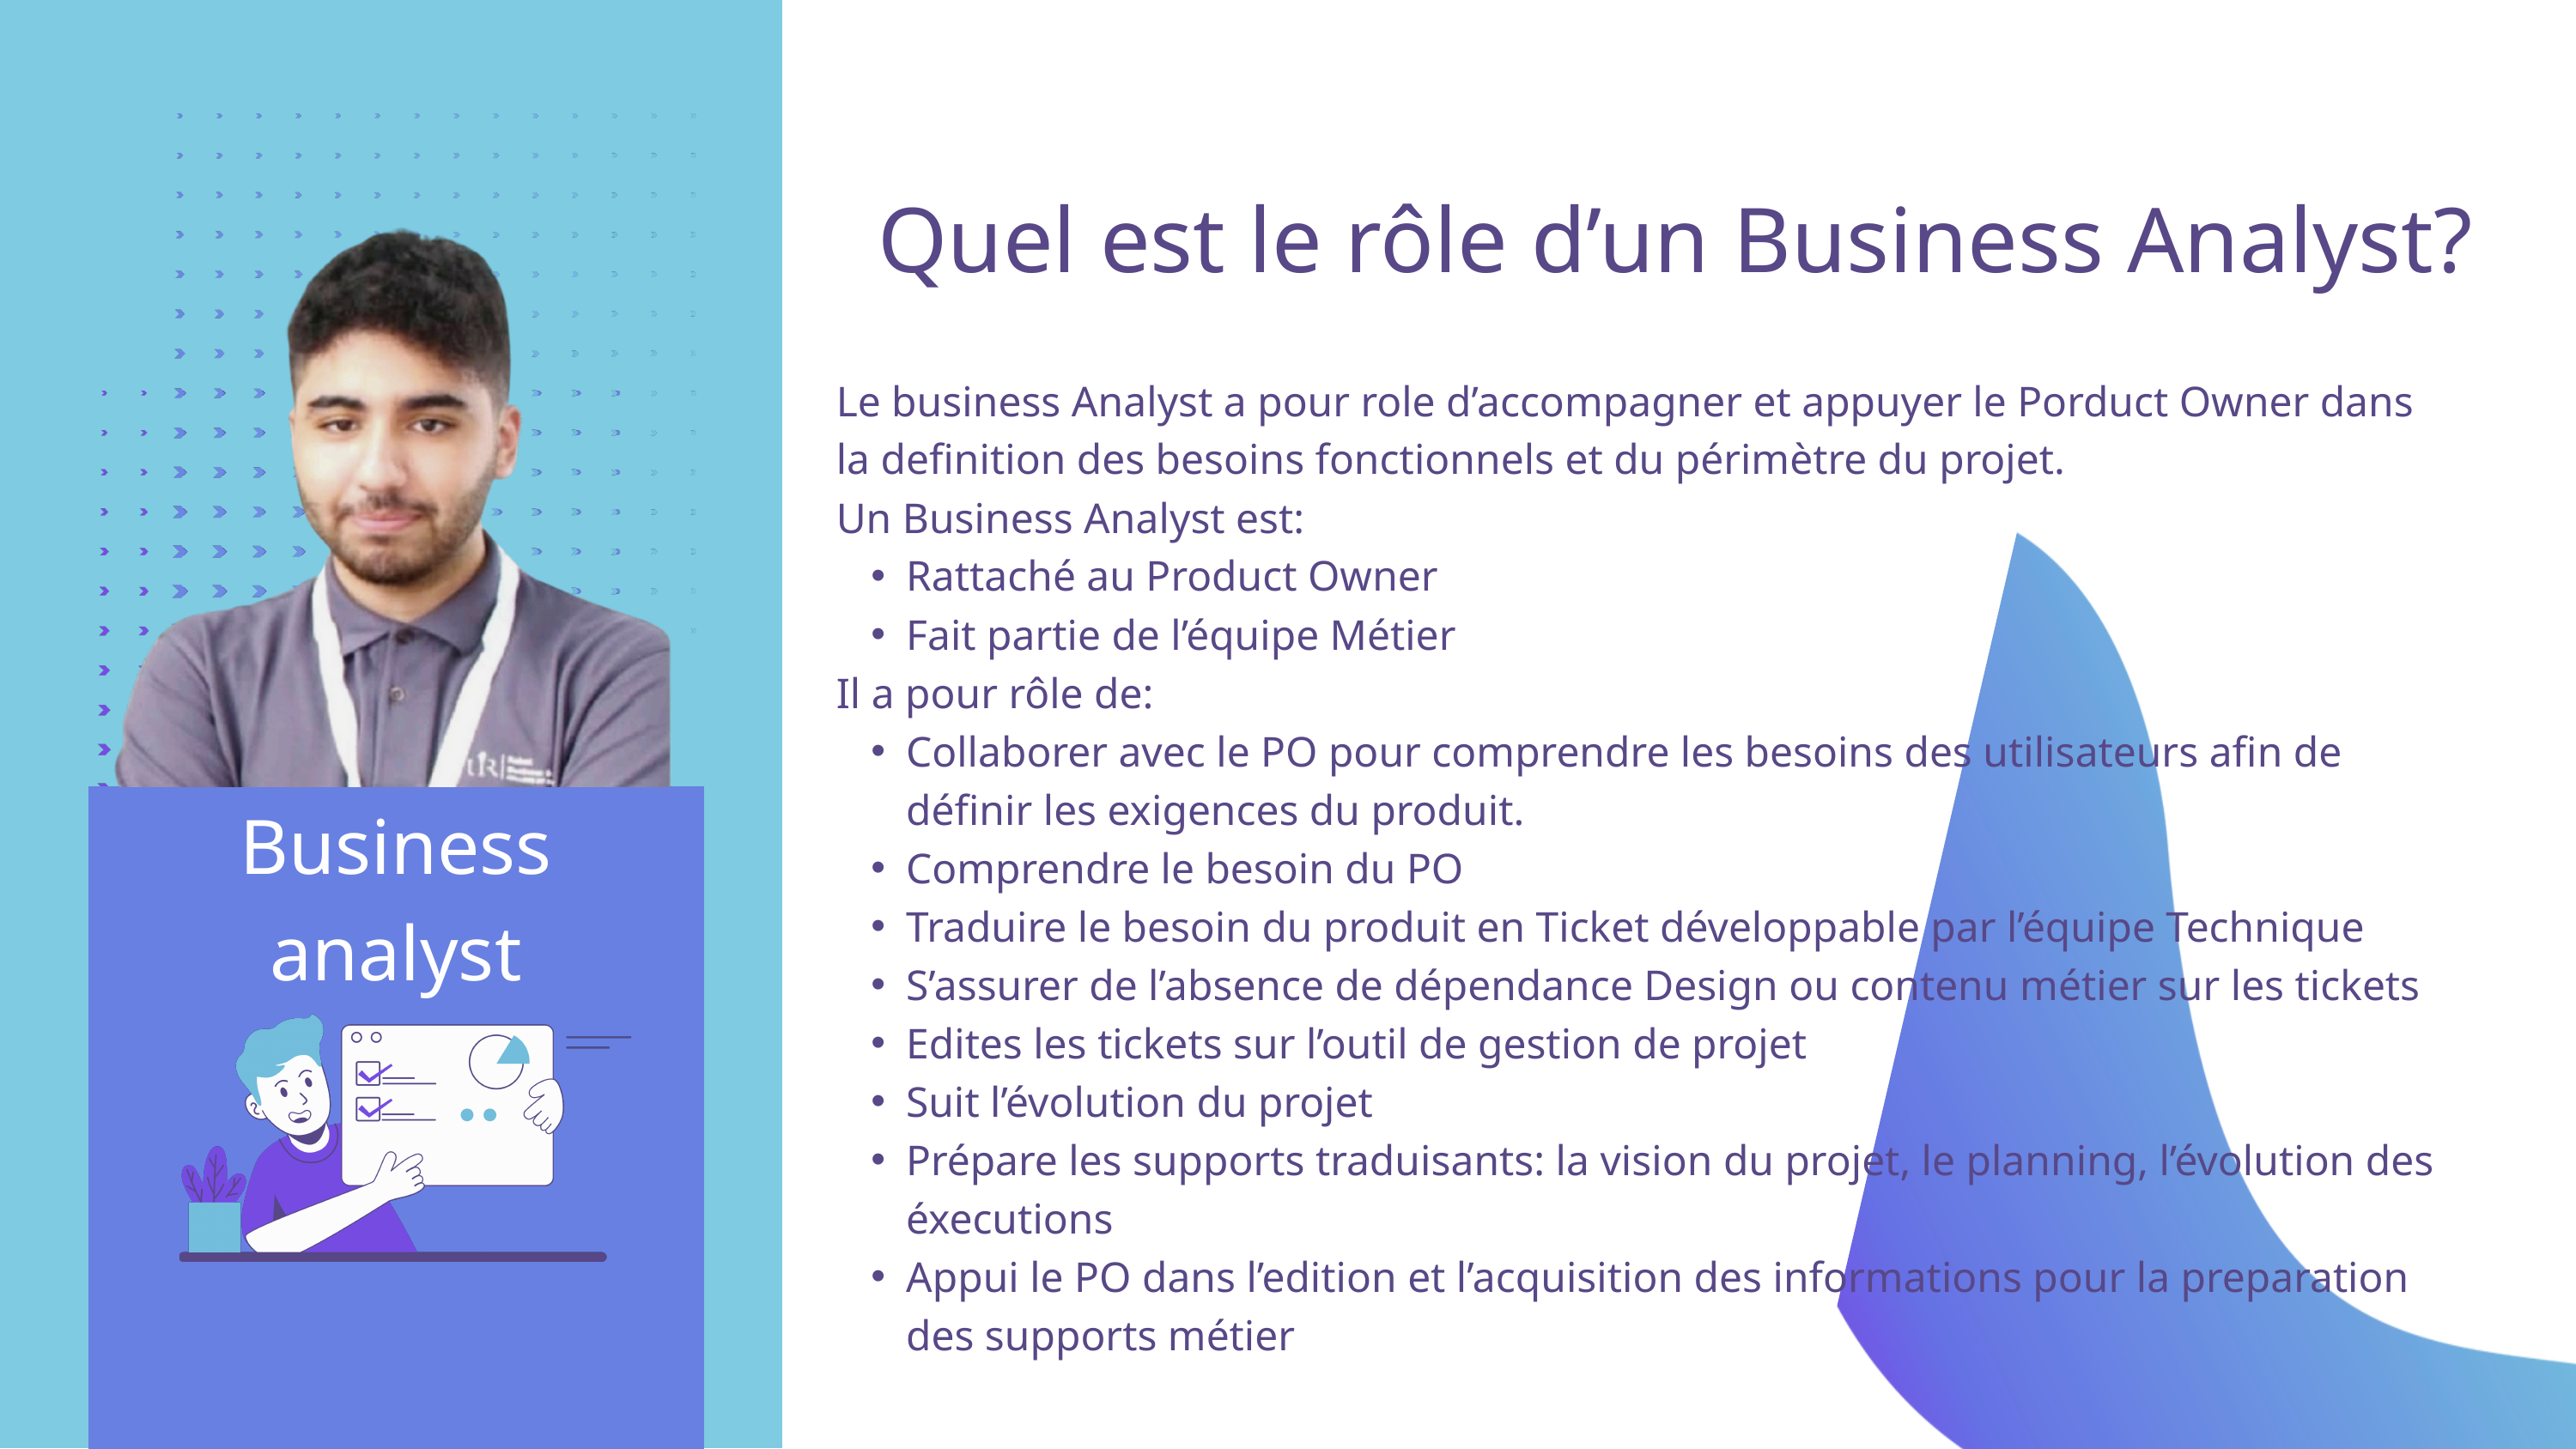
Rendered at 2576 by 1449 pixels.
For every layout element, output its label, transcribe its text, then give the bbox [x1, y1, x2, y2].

text_box Quel est le rôle d’un Business Analyst? [835, 193, 2517, 291]
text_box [0, 0, 783, 1449]
text_box [1803, 602, 2576, 1449]
text_box Le business Analyst a pour role d’accompagner et appuyer le Porduct Owner dans la definition des besoins fonctionnels et du périmètre du projet. Un Business Analyst est: Rattaché au Product Owner Fait partie de l’équipe Métier Il a pour rôle de: Collaborer avec le PO pour comprendre les besoins des utilisateurs afin de définir les exigences du produit. Comprendre le besoin du PO Traduire le besoin du produit en Ticket développable par l’équipe Technique S’assurer de l’absence de dépendance Design ou contenu métier sur les tickets Edites les tickets sur l’outil de gestion de projet Suit l’évolution du projet Prépare les supports traduisants: la vision du projet, le planning, l’évolution des éxecutions Appui le PO dans l’edition et l’acquisition des informations pour la preparation des supports métier [835, 366, 2450, 1417]
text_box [88, 786, 704, 1449]
